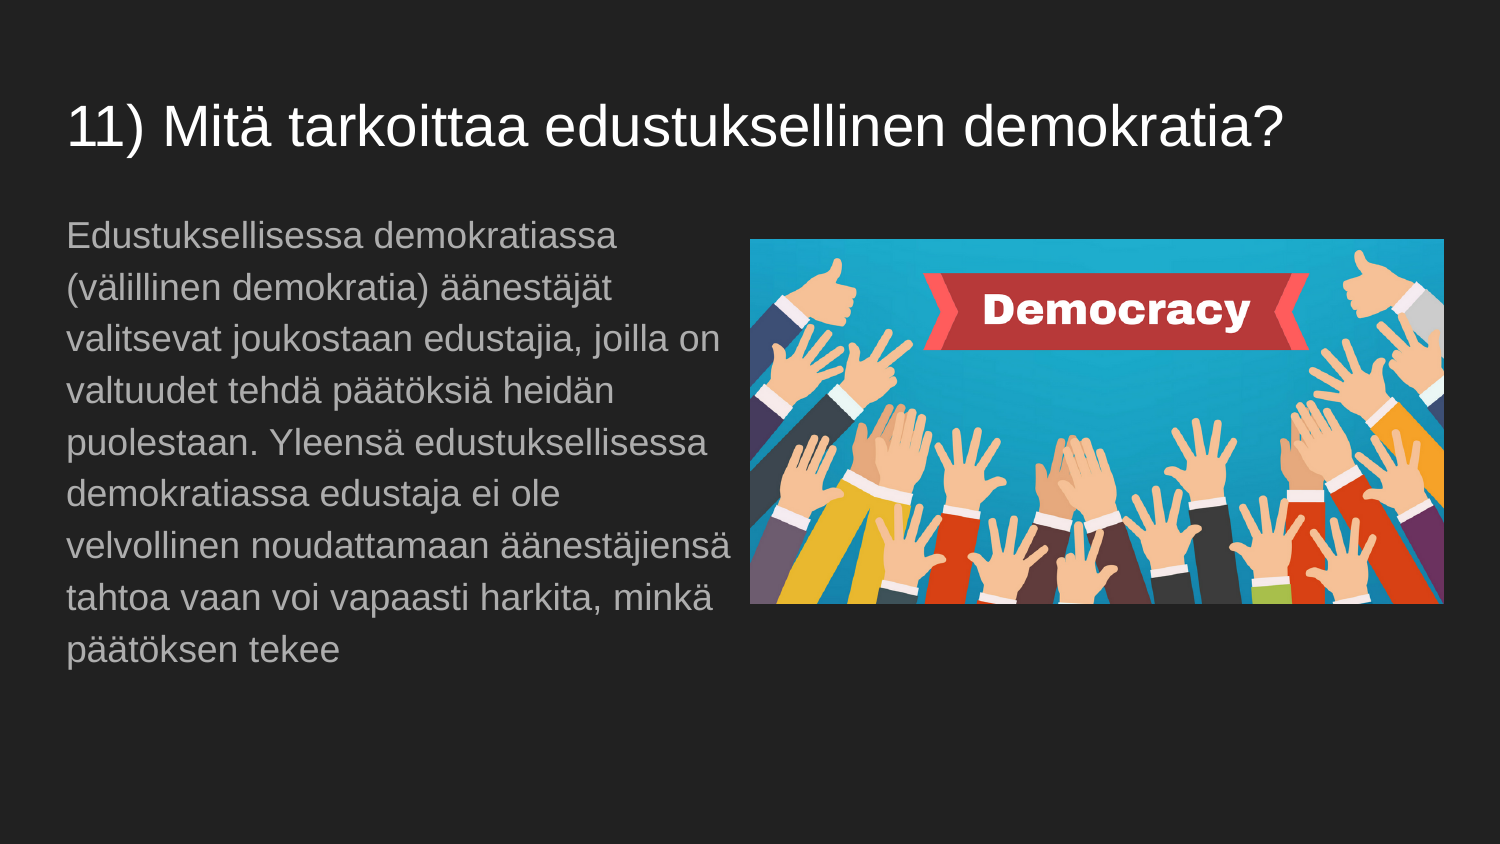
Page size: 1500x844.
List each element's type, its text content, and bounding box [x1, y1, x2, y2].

title 11) Mitä tarkoittaa edustuksellinen demokratia? [51, 72, 1449, 167]
list Edustuksellisessa demokratiassa (välillinen demokratia) äänestäjät valitsevat joukostaan edustajia, joilla on valtuudet tehdä päätöksiä heidän puolestaan. Yleensä edustuksellisessa demokratiassa edustaja ei ole velvollinen noudattamaan äänestäjiensä tahtoa vaan voi vapaasti harkita, minkä päätöksen tekee [51, 189, 750, 750]
picture [749, 239, 1444, 605]
